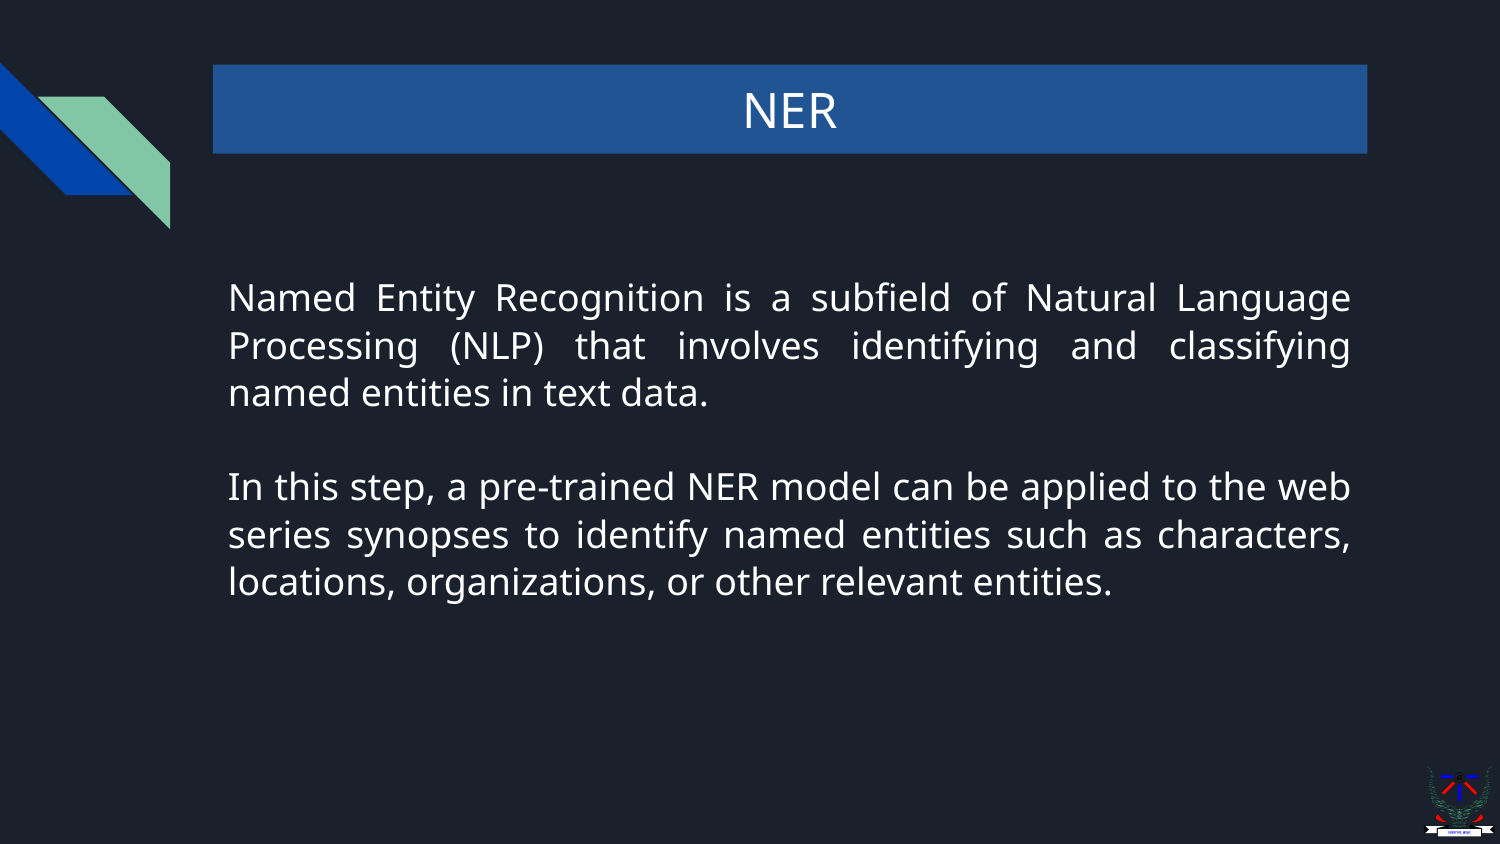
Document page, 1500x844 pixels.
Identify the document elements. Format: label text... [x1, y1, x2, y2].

text_box NER [212, 64, 1368, 154]
picture [1419, 759, 1500, 841]
text_box Named Entity Recognition is a subfield of Natural Language Processing (NLP) that involves identifying and classifying named entities in text data. In this step, a pre-trained NER model can be applied to the web series synopses to identify named entities such as characters, locations, organizations, or other relevant entities. [212, 257, 1368, 735]
